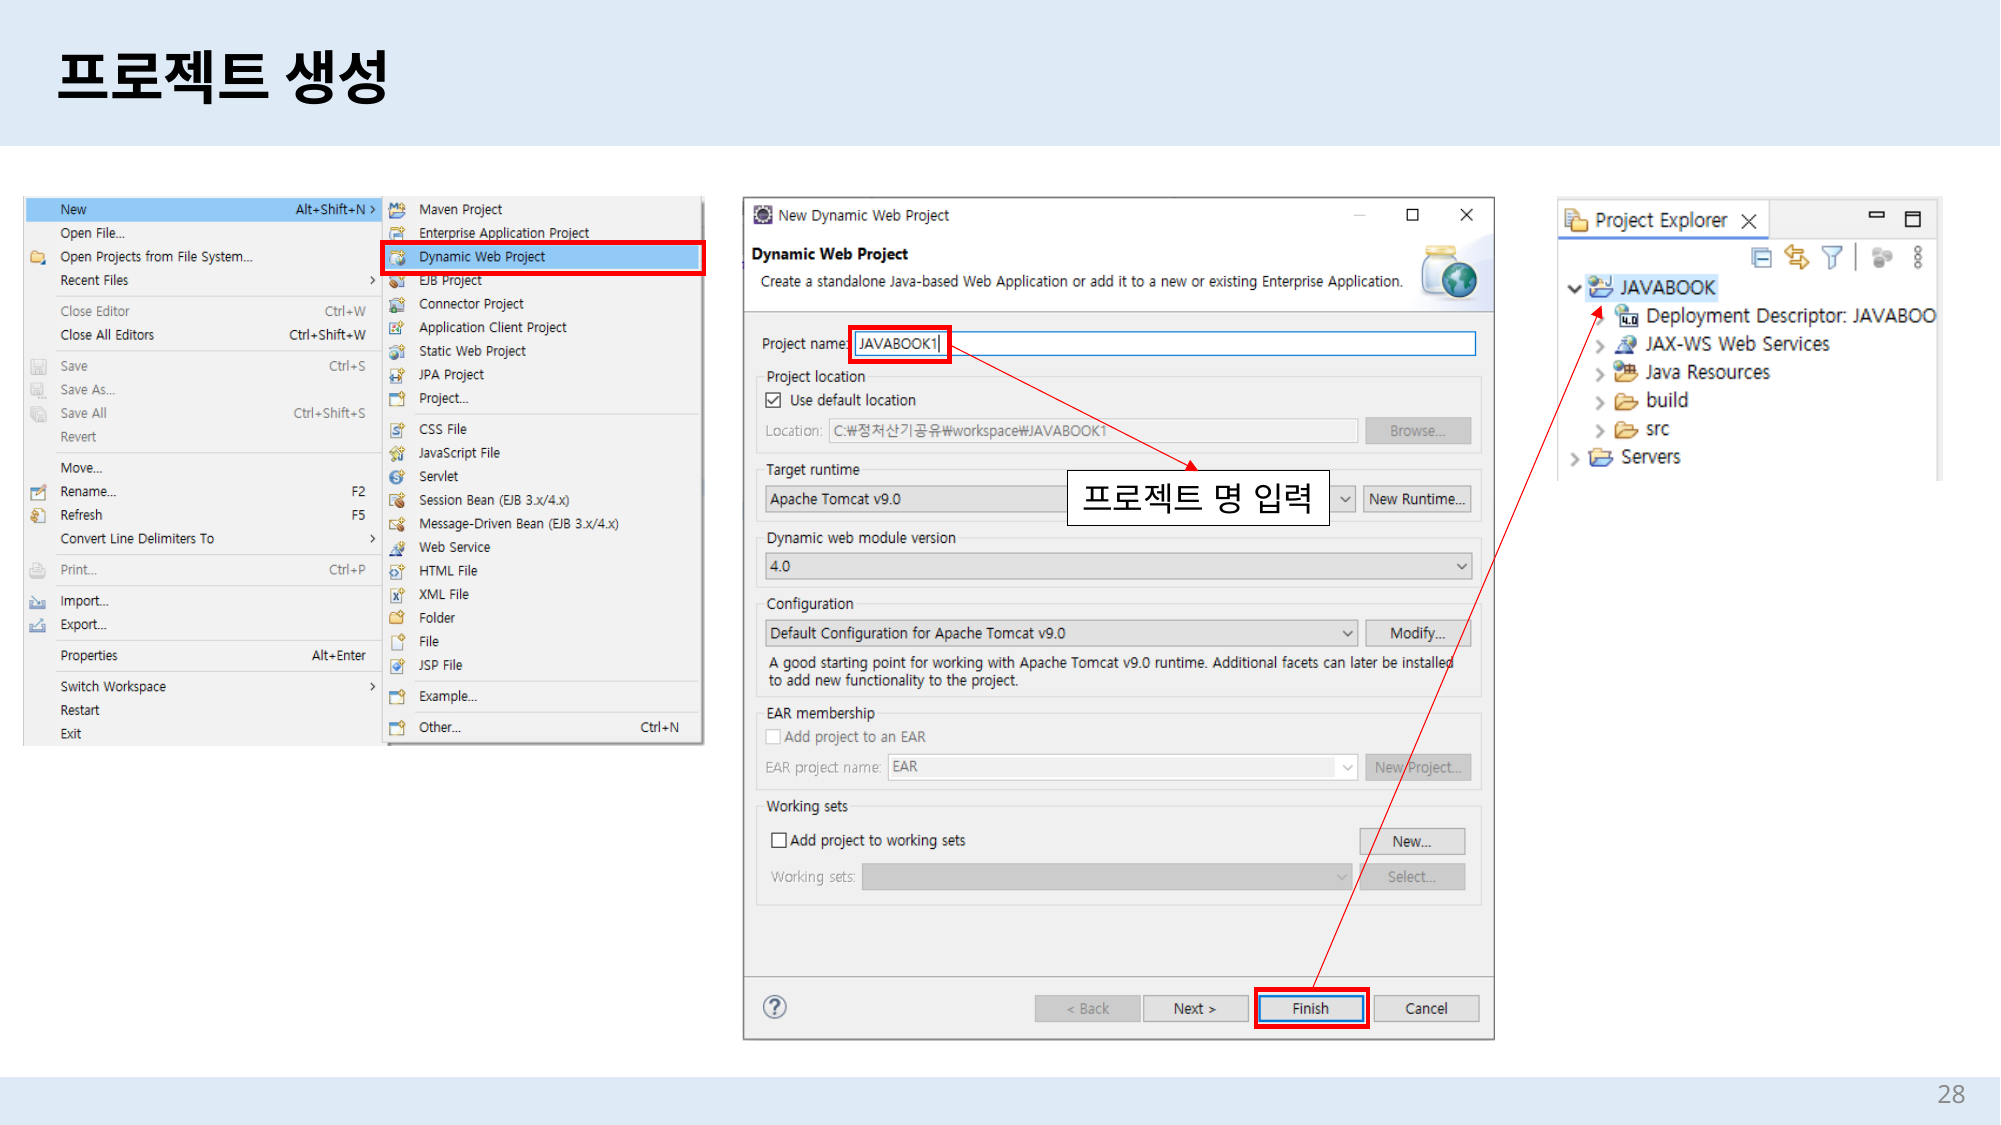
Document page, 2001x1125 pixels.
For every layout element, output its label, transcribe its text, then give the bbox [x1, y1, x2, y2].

slide_number 28 [1531, 1065, 1982, 1125]
picture [742, 196, 1495, 1041]
picture [23, 196, 705, 746]
text_box 프로젝트 생성 [56, 47, 1944, 111]
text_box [949, 344, 1199, 471]
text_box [1311, 305, 1602, 990]
picture [1557, 196, 1943, 481]
